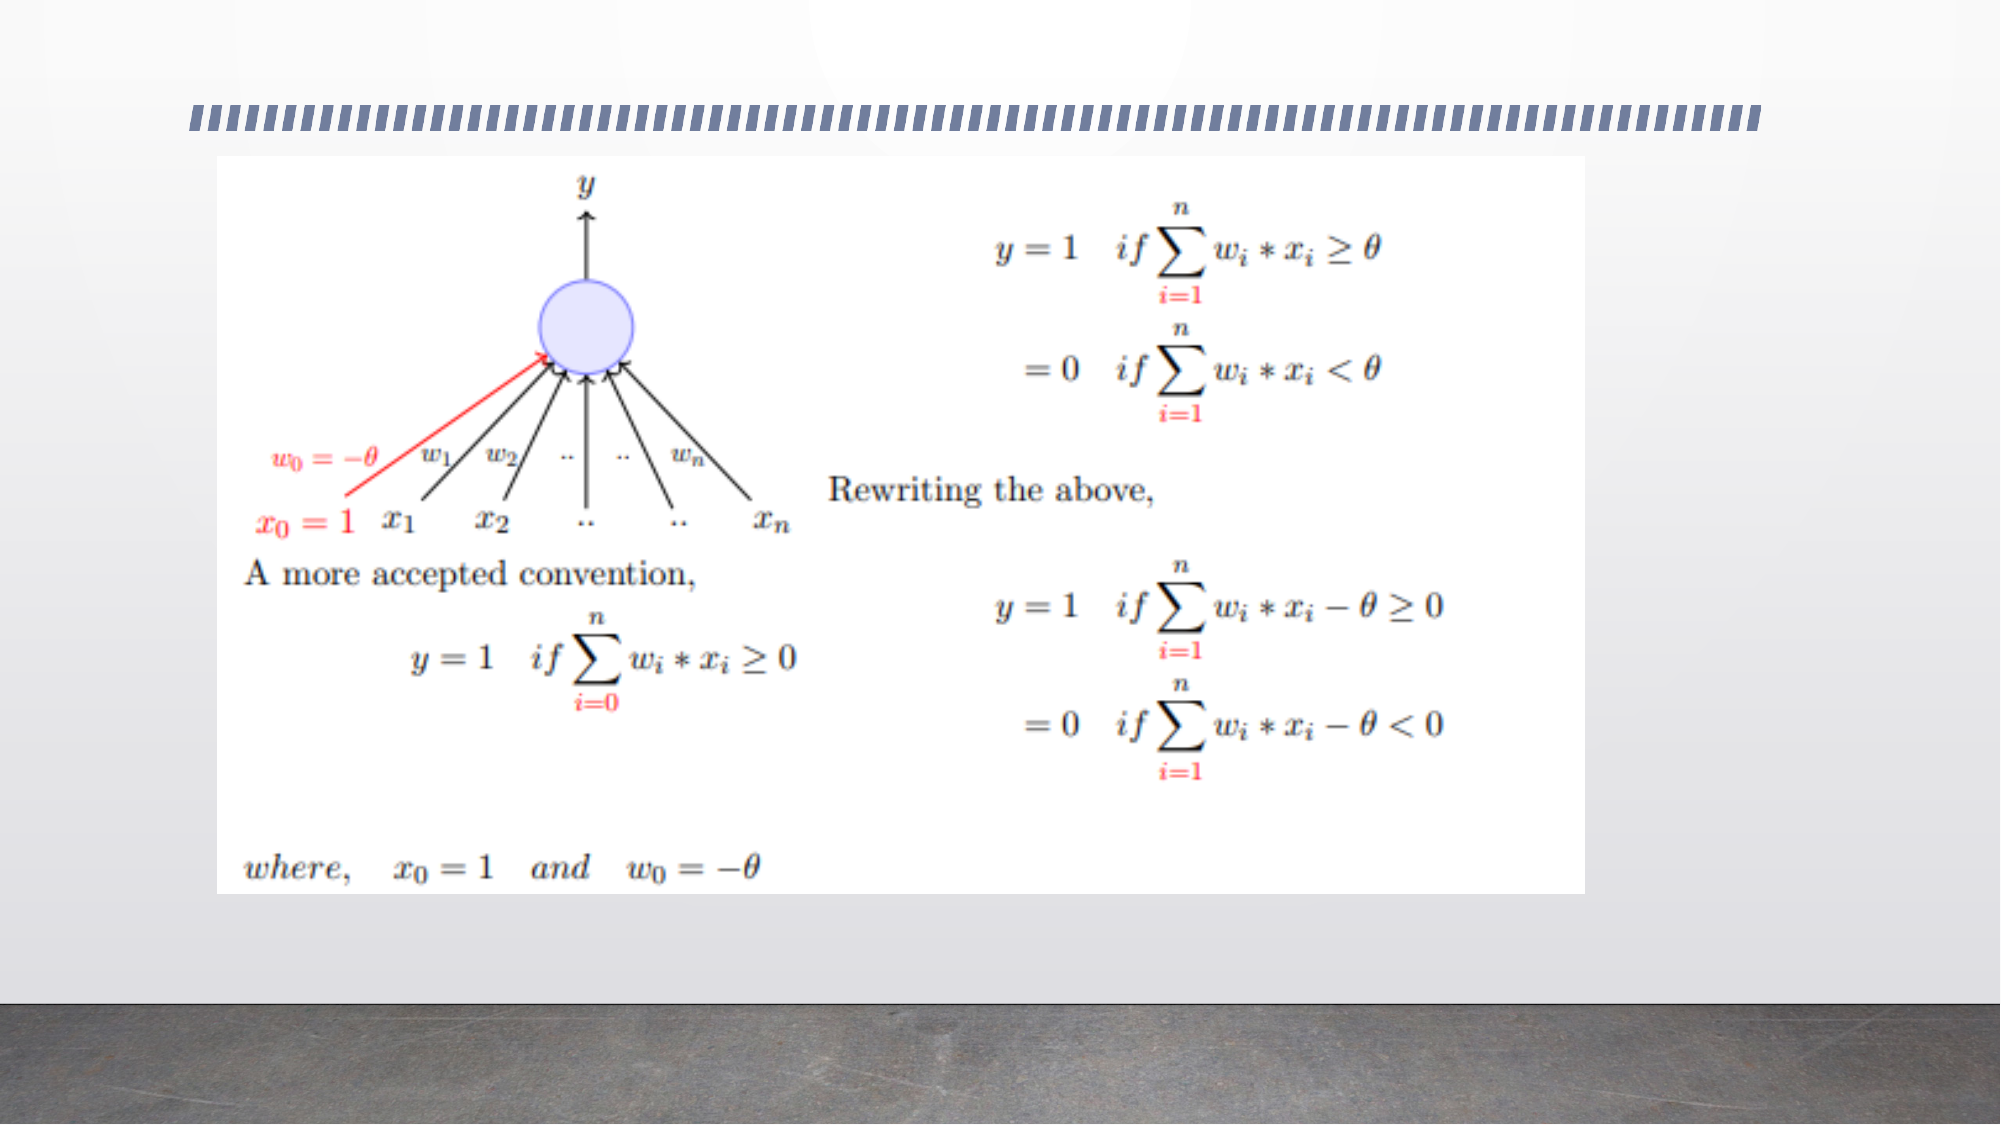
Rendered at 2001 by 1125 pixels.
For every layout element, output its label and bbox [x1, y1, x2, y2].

picture [0, 1004, 2000, 1124]
picture [217, 156, 1585, 895]
